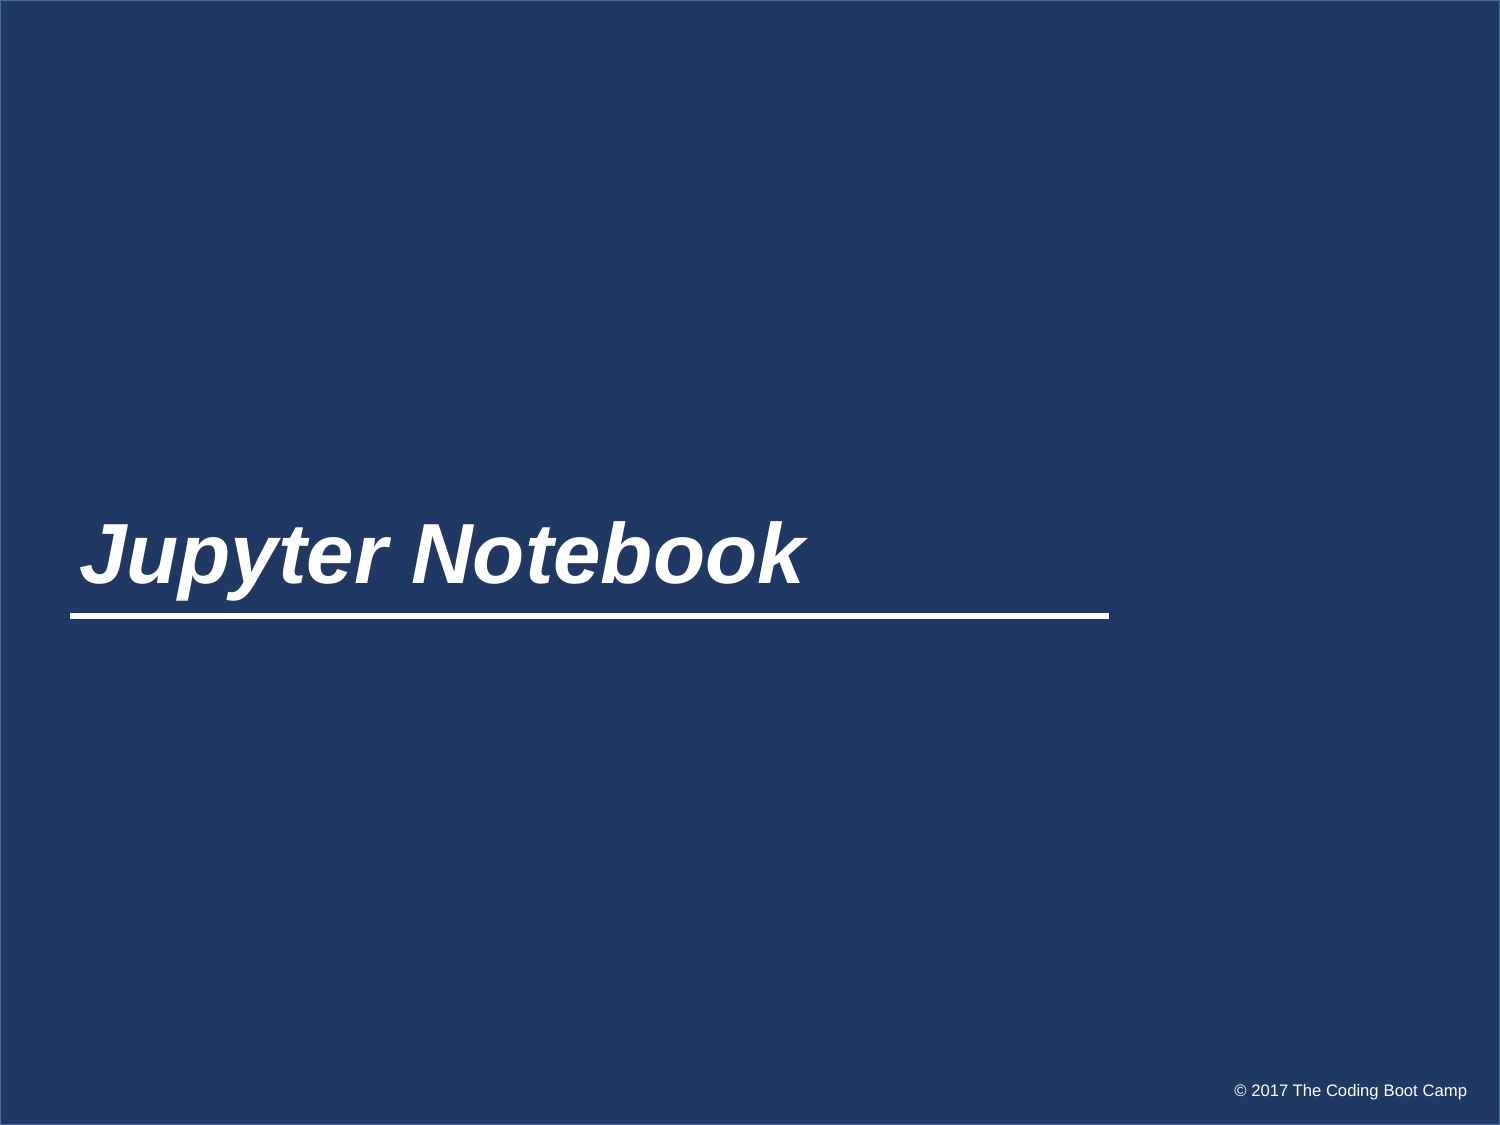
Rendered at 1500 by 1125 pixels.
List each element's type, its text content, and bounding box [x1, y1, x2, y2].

title Jupyter Notebook [64, 484, 1415, 628]
